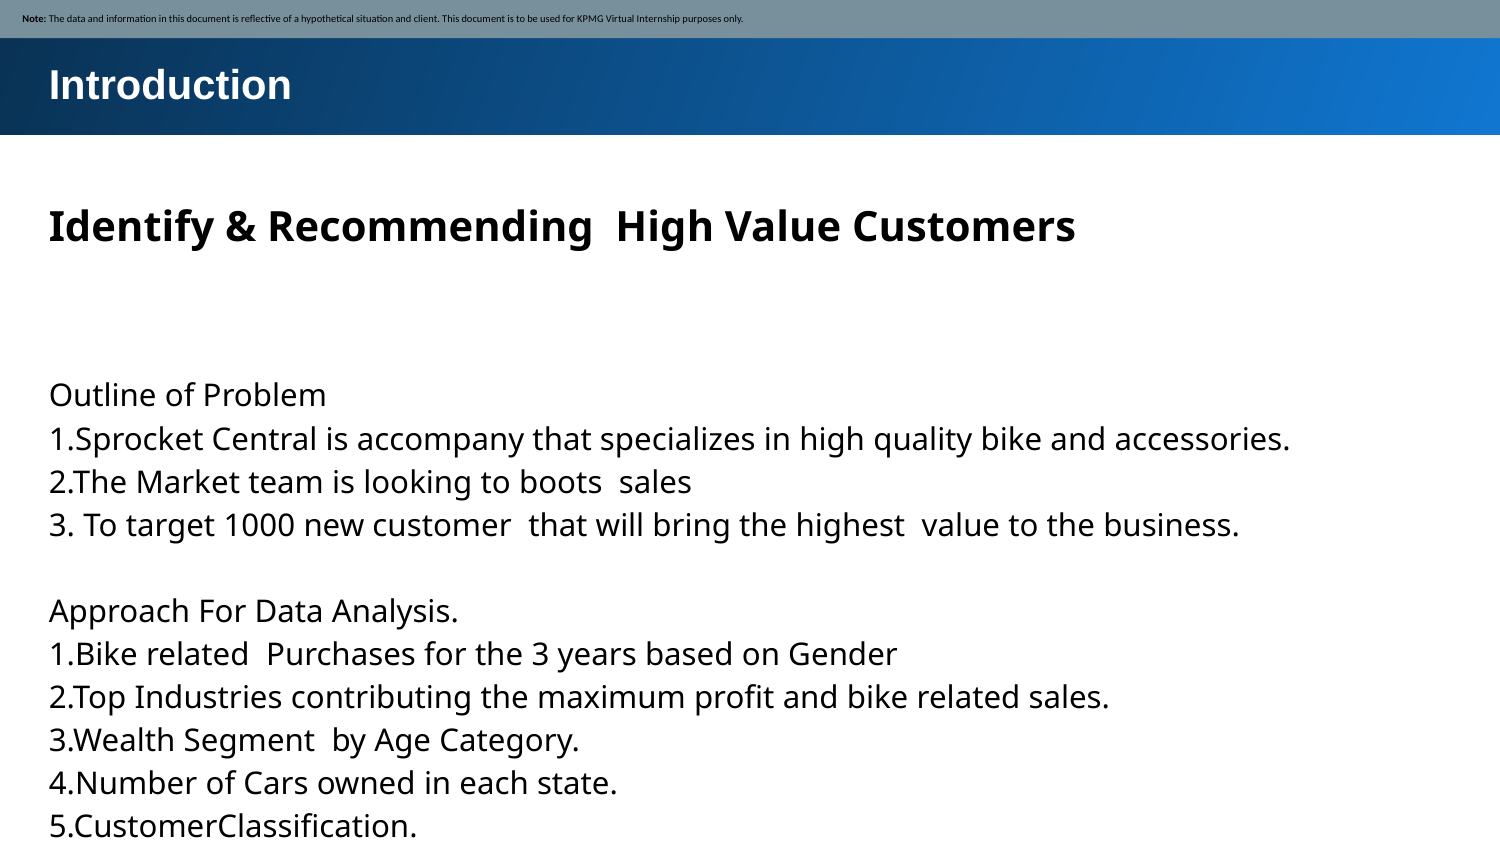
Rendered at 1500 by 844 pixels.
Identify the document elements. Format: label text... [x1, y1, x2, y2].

text_box [0, 39, 1500, 135]
text_box Identify & Recommending High Value Customers [33, 177, 1439, 266]
text_box Introduction [33, 43, 1439, 124]
text_box Note: The data and information in this document is reflective of a hypothetical situation and client. This document is to be used for KPMG Virtual Internship purposes only. [0, 0, 1500, 39]
text_box Outline of Problem 1.Sprocket Central is accompany that specializes in high quality bike and accessories. 2.The Market team is looking to boots sales 3. To target 1000 new customer that will bring the highest value to the business. Approach For Data Analysis. 1.Bike related Purchases for the 3 years based on Gender 2.Top Industries contributing the maximum profit and bike related sales. 3.Wealth Segment by Age Category. 4.Number of Cars owned in each state. 5.CustomerClassification. [33, 355, 1439, 844]
